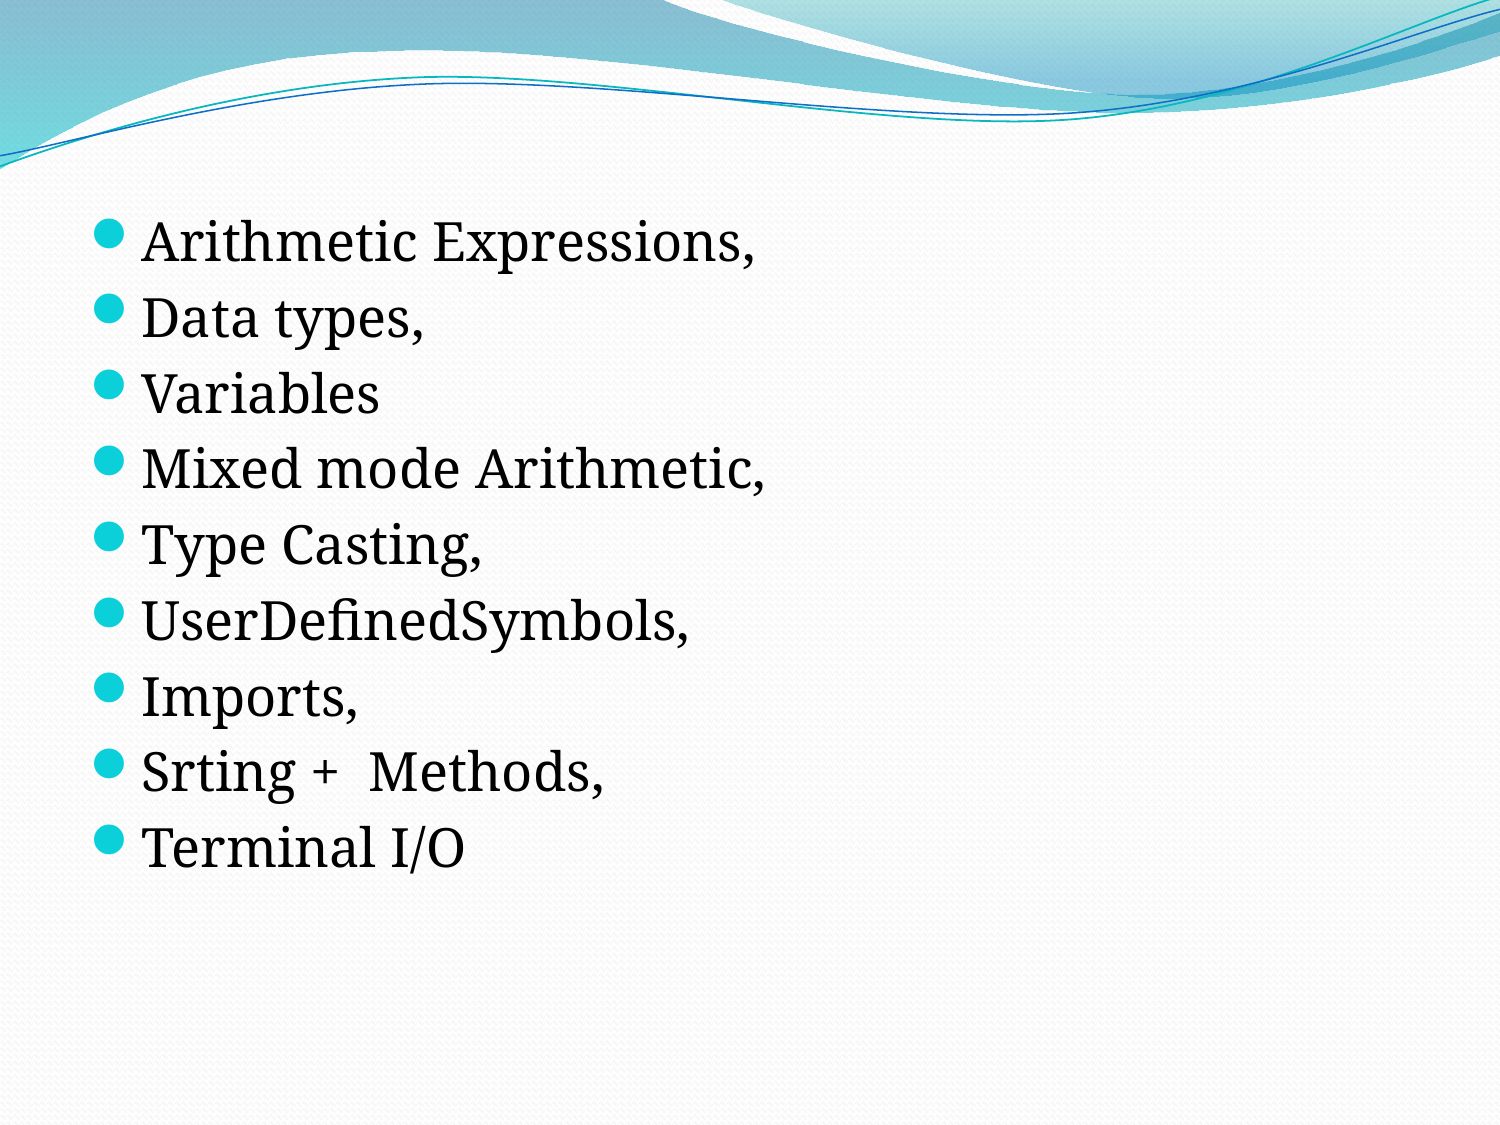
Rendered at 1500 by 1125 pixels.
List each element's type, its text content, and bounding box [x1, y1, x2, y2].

title [75, 115, 1425, 200]
list Arithmetic Expressions, Data types, Variables Mixed mode Arithmetic, Type Casting, UserDefinedSymbols, Imports, Srting + Methods, Terminal I/O [75, 200, 1425, 920]
